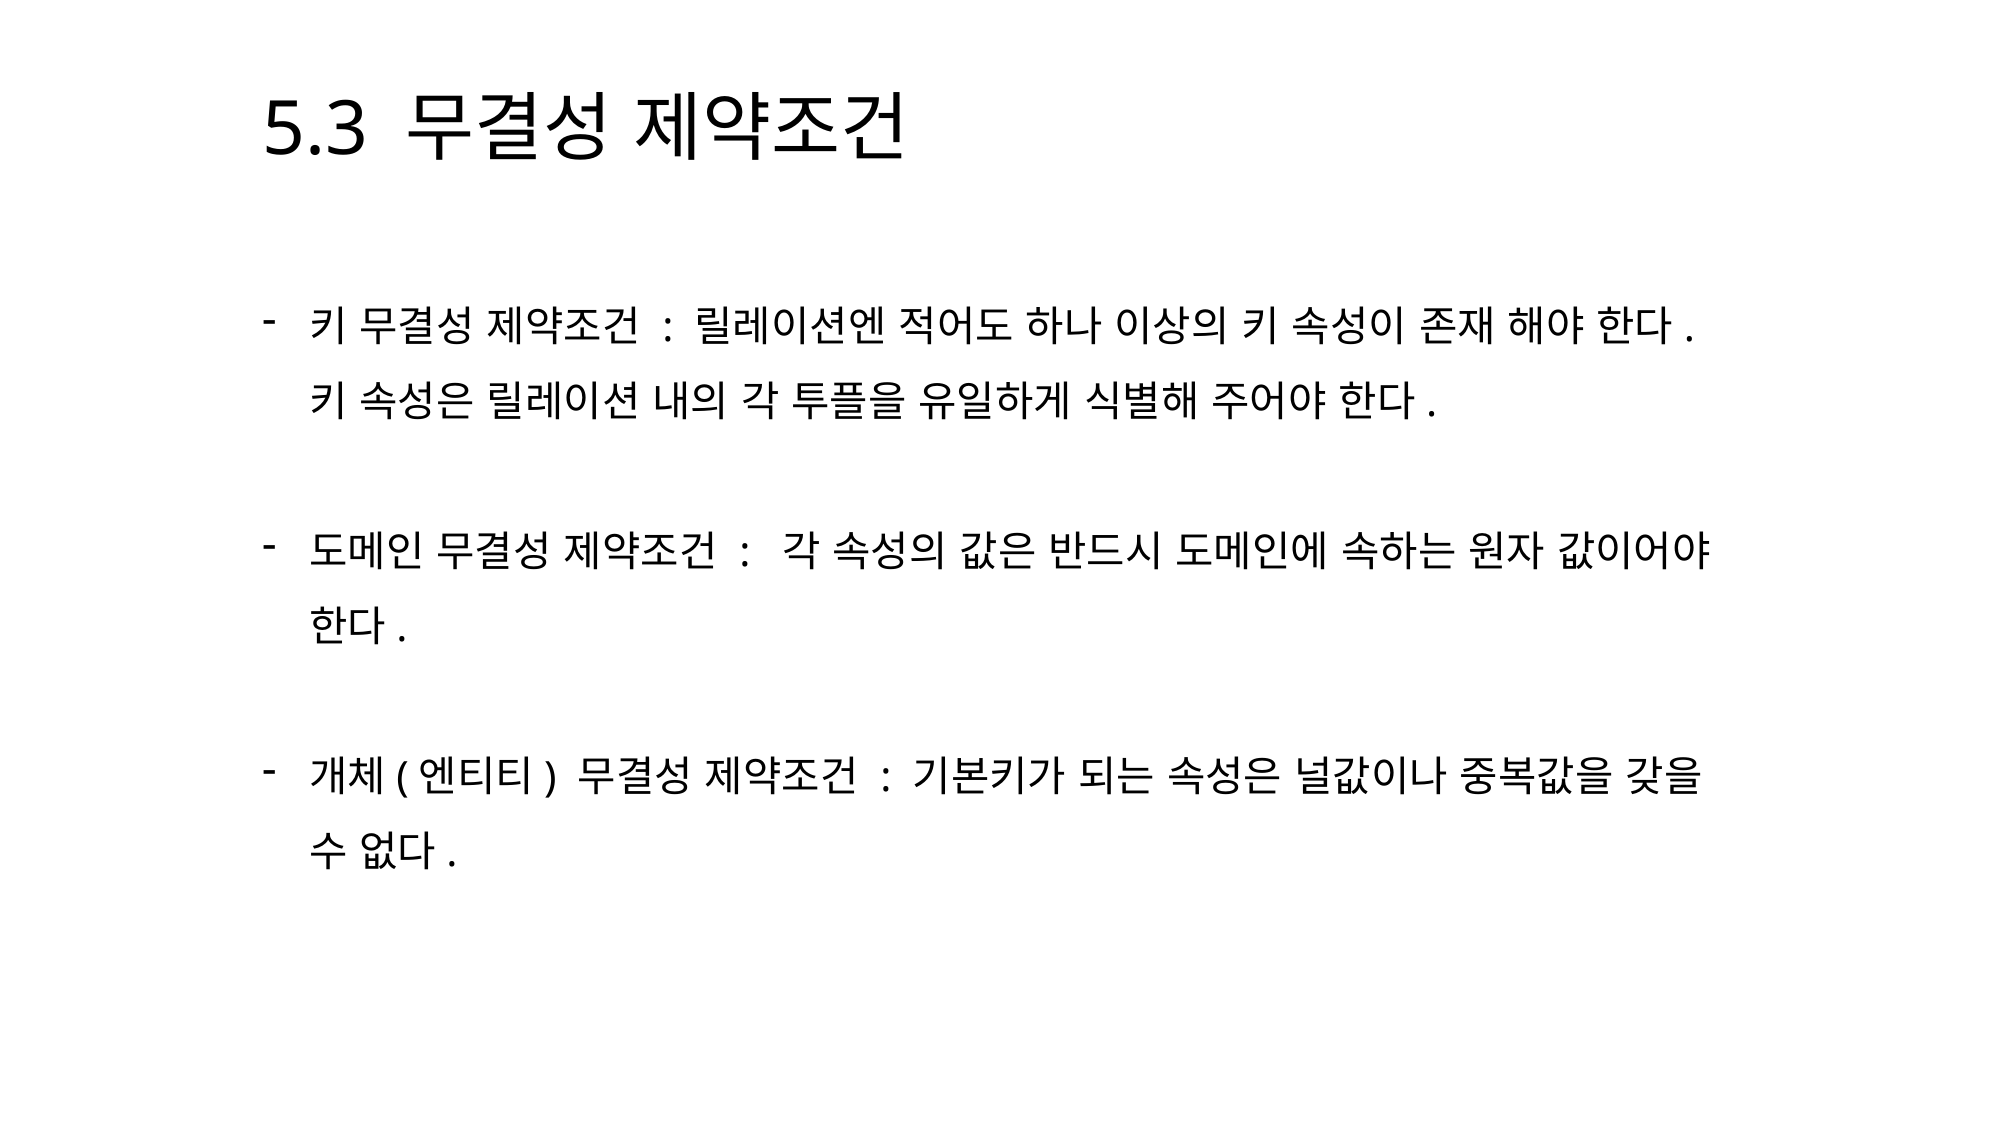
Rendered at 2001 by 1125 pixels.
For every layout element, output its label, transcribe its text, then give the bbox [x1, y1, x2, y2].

text_box 키 무결성 제약조건 : 릴레이션엔 적어도 하나 이상의 키 속성이 존재 해야 한다. 키 속성은 릴레이션 내의 각 투플을 유일하게 식별해 주어야 한다. 도메인 무결성 제약조건 : 각 속성의 값은 반드시 도메인에 속하는 원자 값이어야 한다. 개체(엔티티) 무결성 제약조건 : 기본키가 되는 속성은 널값이나 중복값을 갖을 수 없다. [247, 267, 1747, 882]
text_box 5.3 무결성 제약조건 [247, 72, 1957, 177]
